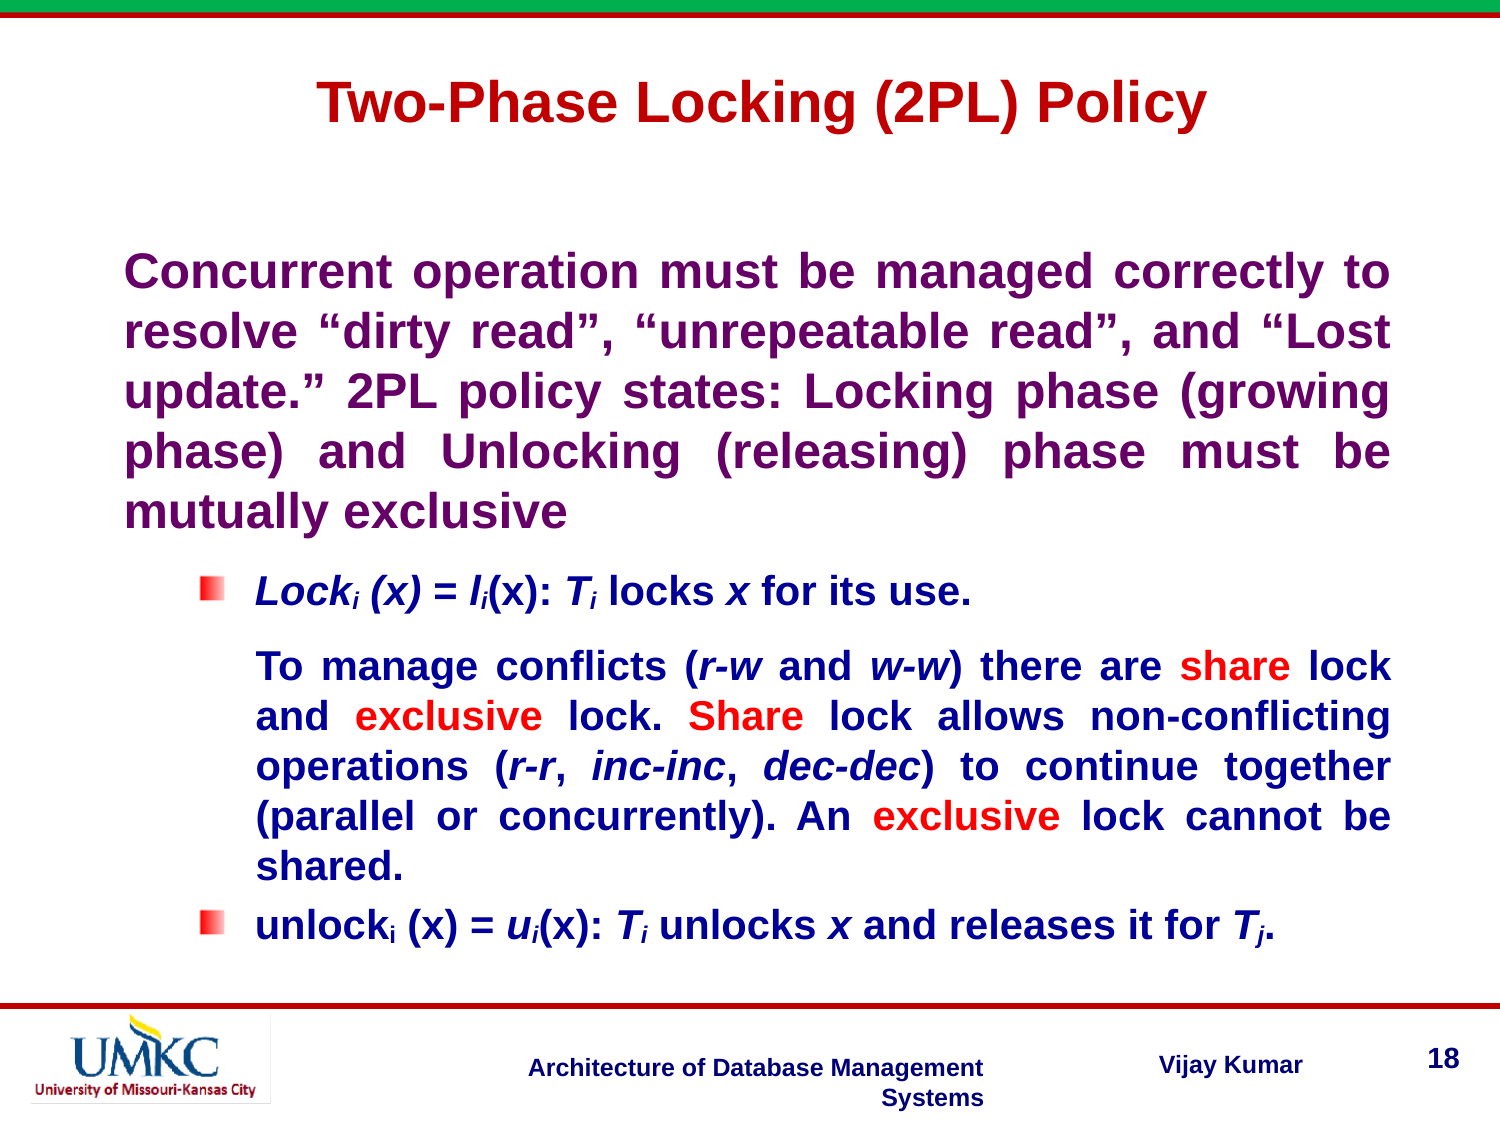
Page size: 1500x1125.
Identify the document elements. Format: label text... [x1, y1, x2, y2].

picture [198, 908, 228, 938]
picture [198, 574, 228, 604]
title Two-Phase Locking (2PL) Policy [24, 24, 1500, 174]
slide_number 18 [1387, 1032, 1475, 1072]
list Concurrent operation must be managed correctly to resolve “dirty read”, “unrepeatable read”, and “Lost update.” 2PL policy states: Locking phase (growing phase) and Unlocking (releasing) phase must be mutually exclusive Locki (x) = li(x): Ti locks x for its use. To manage conflicts (r-w and w-w) there are share lock and exclusive lock. Share lock allows non-conflicting operations (r-r, inc-inc, dec-dec) to continue together (parallel or concurrently). An exclusive lock cannot be shared. unlocki (x) = ui(x): Ti unlocks x and releases it for Tj. [108, 230, 1407, 858]
picture [31, 1014, 271, 1106]
